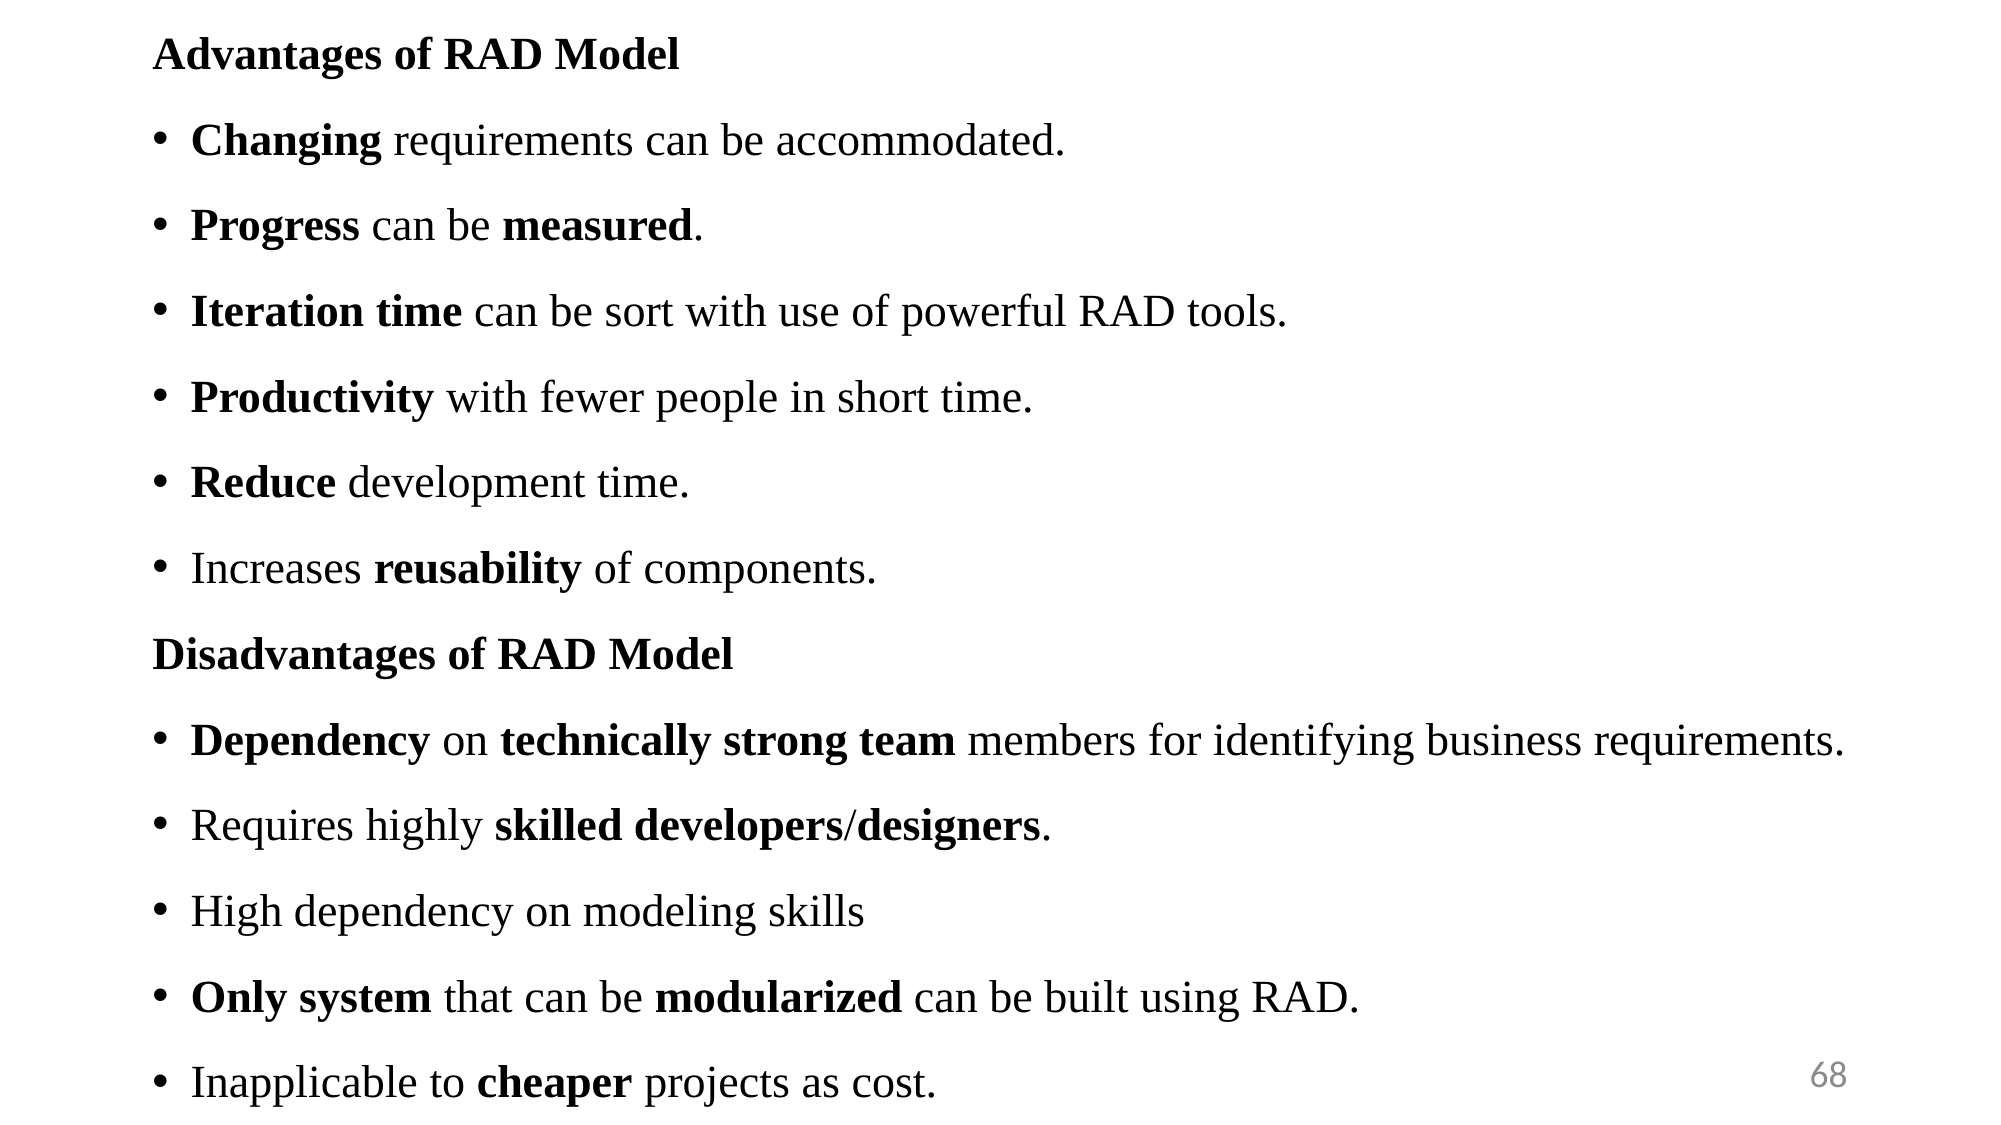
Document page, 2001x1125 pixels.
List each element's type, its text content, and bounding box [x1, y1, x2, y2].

slide_number 68 [1412, 1042, 1863, 1103]
list Advantages of RAD Model Changing requirements can be accommodated. Progress can be measured. Iteration time can be sort with use of powerful RAD tools. Productivity with fewer people in short time. Reduce development time. Increases reusability of components. Disadvantages of RAD Model Dependency on technically strong team members for identifying business requirements. Requires highly skilled developers/designers. High dependency on modeling skills Only system that can be modularized can be built using RAD. Inapplicable to cheaper projects as cost. [137, 22, 1863, 1125]
